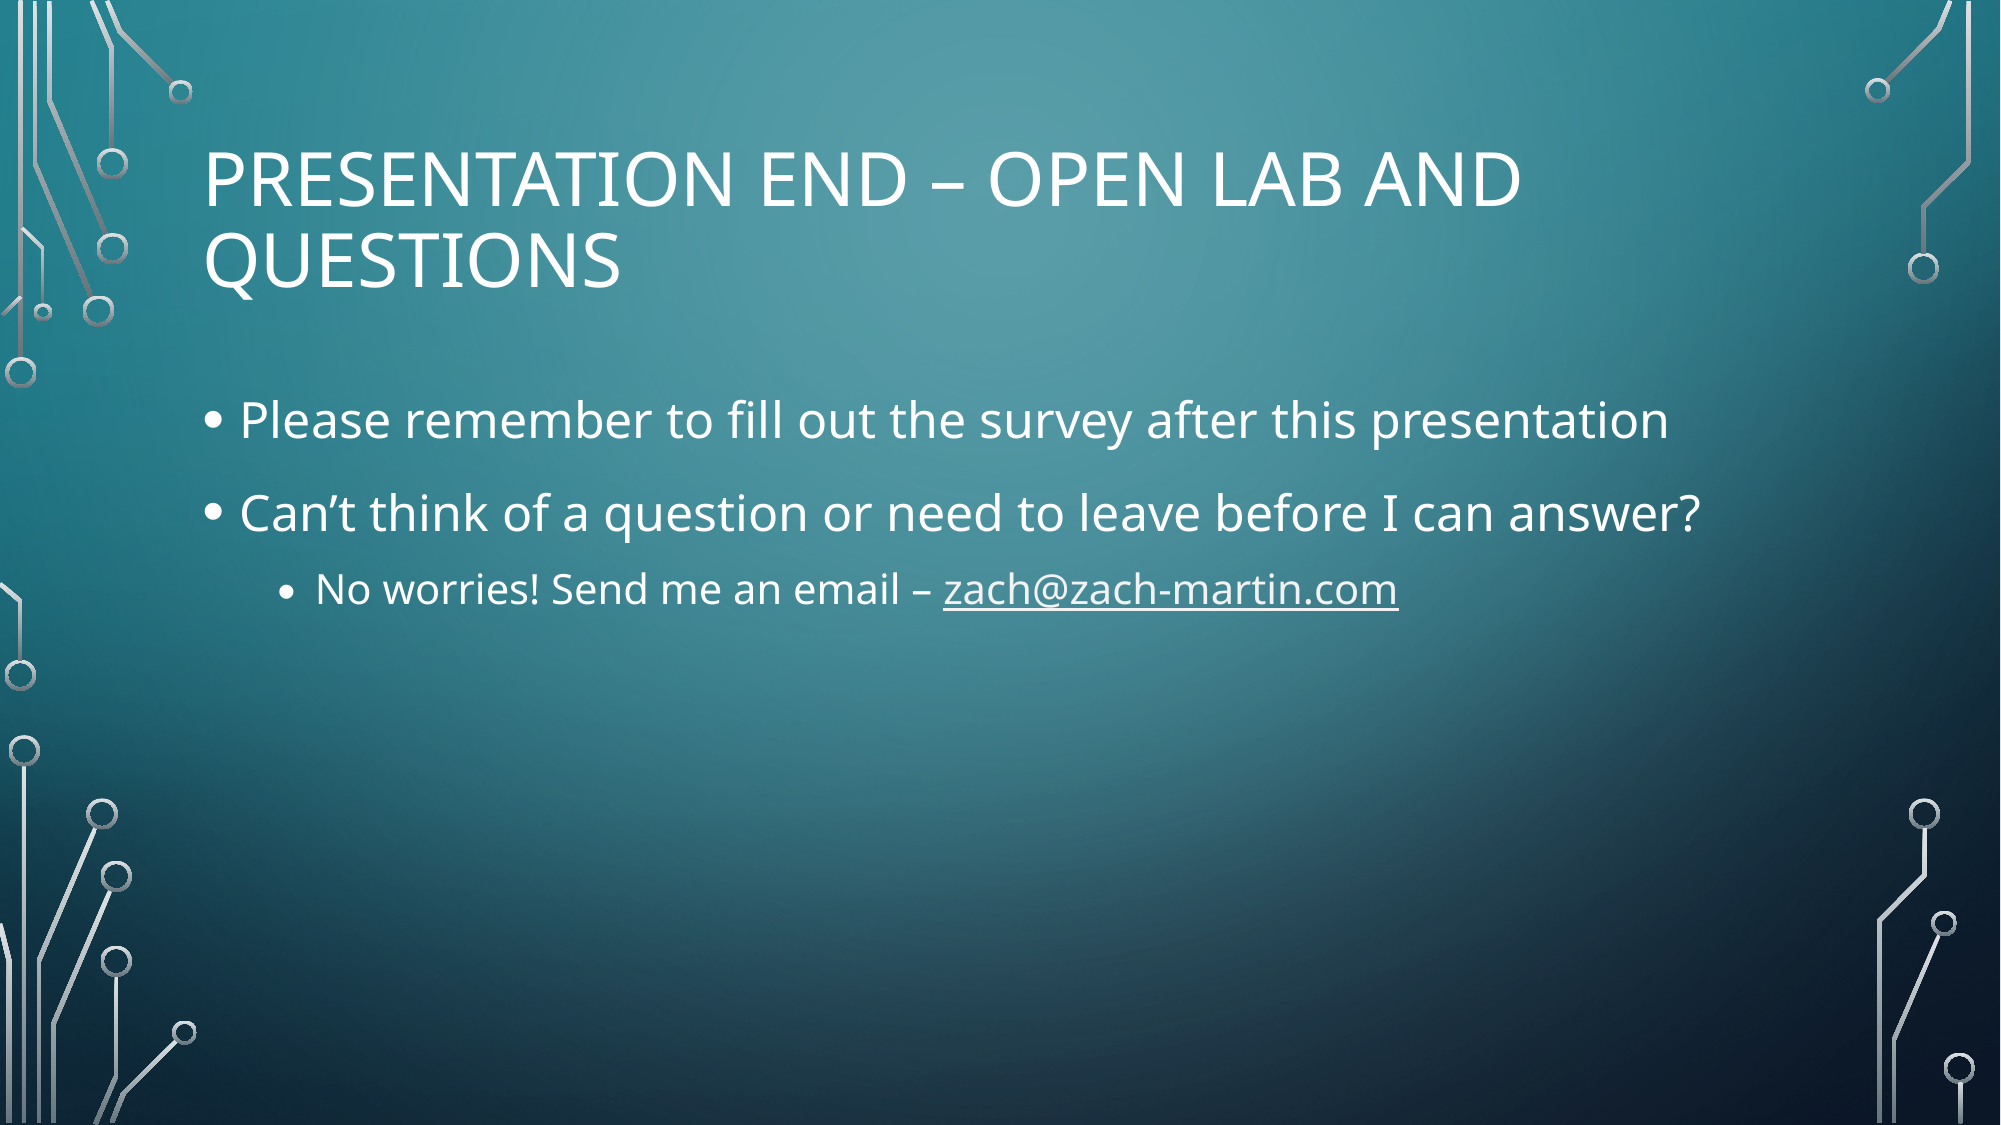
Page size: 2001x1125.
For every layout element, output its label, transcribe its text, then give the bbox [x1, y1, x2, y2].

title Presentation End – open lab and questions [187, 101, 1813, 344]
list Please remember to fill out the survey after this presentation Can’t think of a question or need to leave before I can answer? No worries! Send me an email – zach@zach-martin.com [187, 369, 1813, 950]
